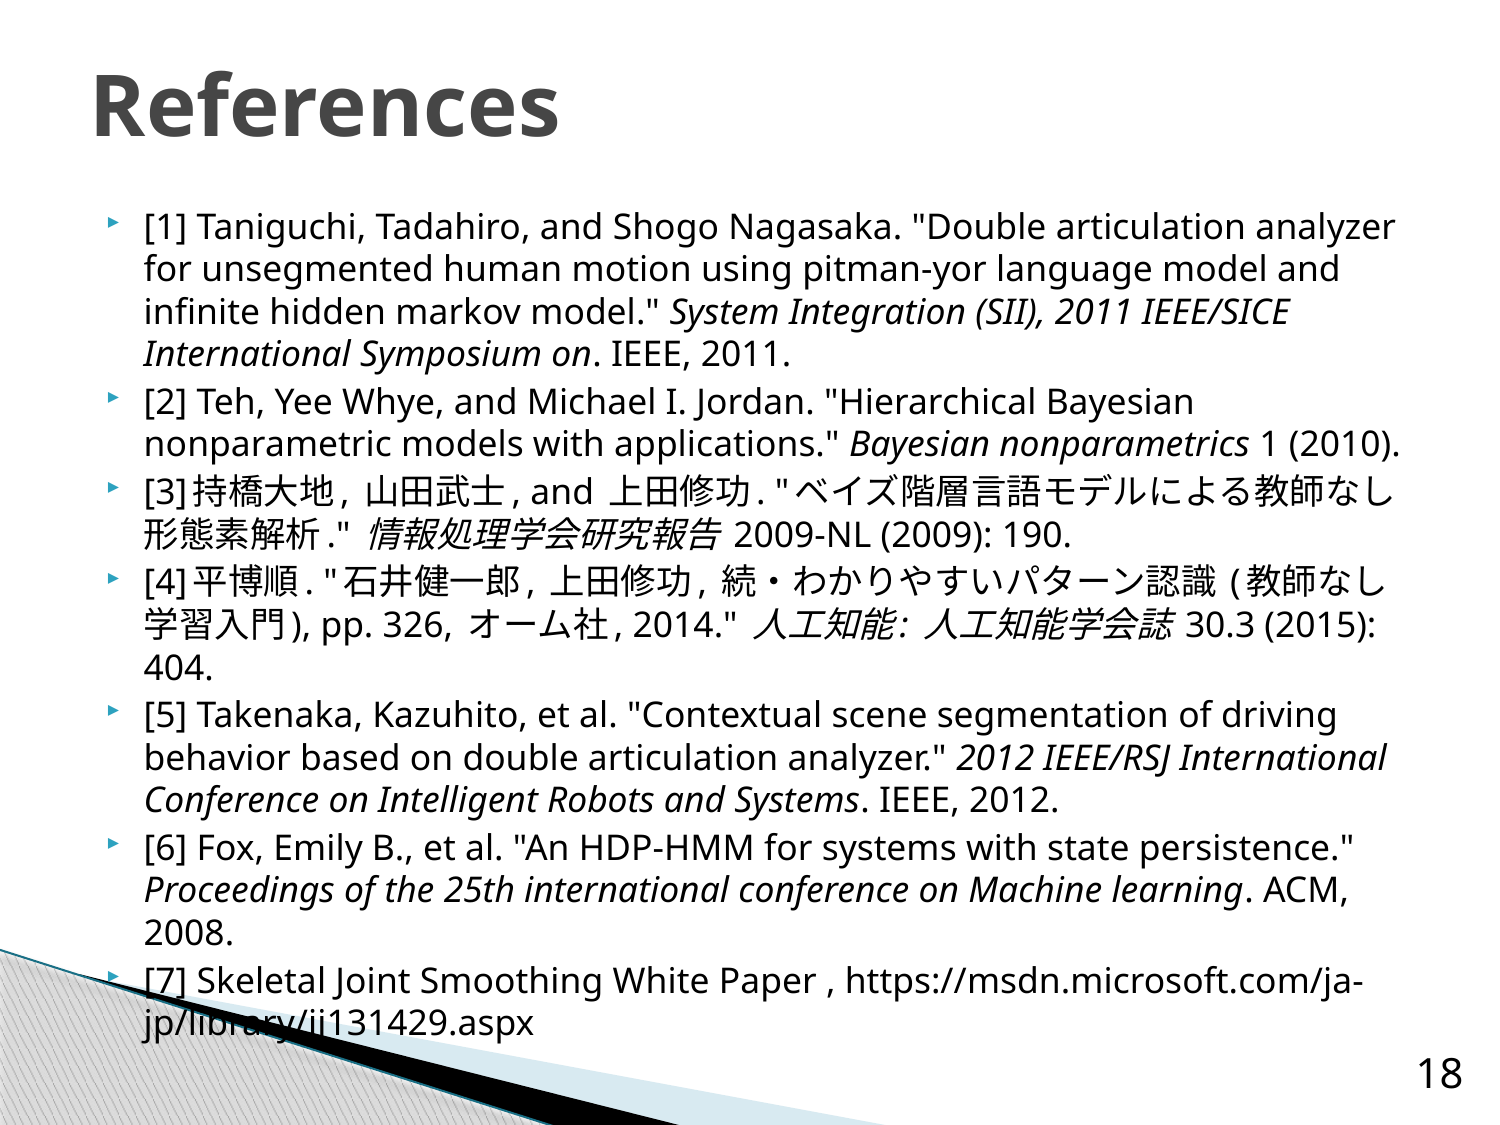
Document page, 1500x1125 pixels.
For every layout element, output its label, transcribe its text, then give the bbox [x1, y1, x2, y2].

list [1] Taniguchi, Tadahiro, and Shogo Nagasaka. "Double articulation analyzer for unsegmented human motion using pitman-yor language model and infinite hidden markov model." System Integration (SII), 2011 IEEE/SICE International Symposium on. IEEE, 2011. [2] Teh, Yee Whye, and Michael I. Jordan. "Hierarchical Bayesian nonparametric models with applications." Bayesian nonparametrics 1 (2010). [3]持橋大地, 山田武士, and 上田修功. "ベイズ階層言語モデルによる教師なし形態素解析." 情報処理学会研究報告 2009-NL (2009): 190. [4]平博順. "石井健一郎, 上田修功, 続・わかりやすいパターン認識 (教師なし学習入門), pp. 326, オーム社, 2014." 人工知能: 人工知能学会誌 30.3 (2015): 404. [5] Takenaka, Kazuhito, et al. "Contextual scene segmentation of driving behavior based on double articulation analyzer." 2012 IEEE/RSJ International Conference on Intelligent Robots and Systems. IEEE, 2012. [6] Fox, Emily B., et al. "An HDP-HMM for systems with state persistence." Proceedings of the 25th international conference on Machine learning. ACM, 2008. [7] Skeletal Joint Smoothing White Paper , https://msdn.microsoft.com/ja-jp/library/jj131429.aspx [75, 197, 1425, 1052]
title References [75, 8, 1425, 197]
slide_number 18 [1364, 1051, 1479, 1112]
